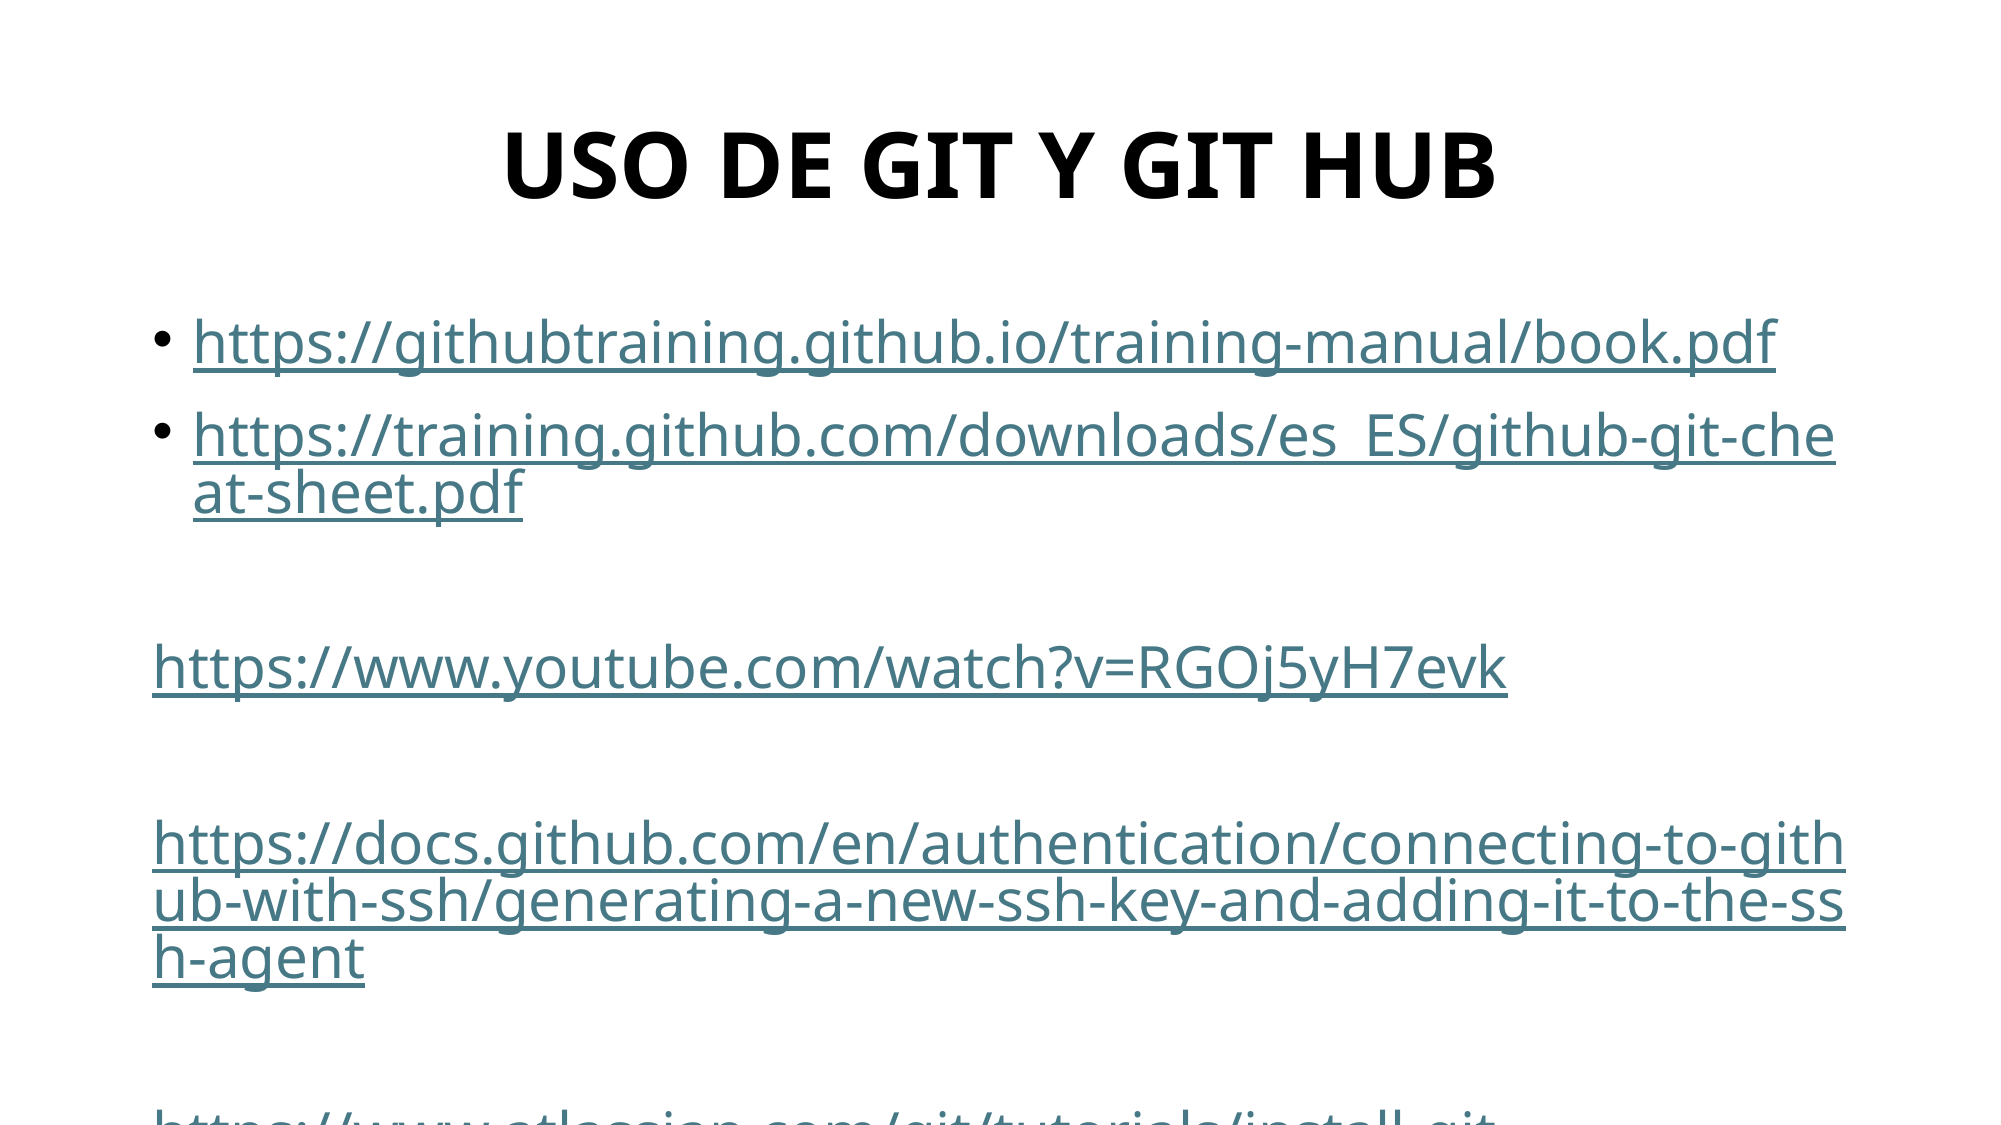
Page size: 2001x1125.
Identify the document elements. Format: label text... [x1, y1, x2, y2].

list https://githubtraining.github.io/training-manual/book.pdf https://training.github.com/downloads/es_ES/github-git-cheat-sheet.pdf https://www.youtube.com/watch?v=RGOj5yH7evk https://docs.github.com/en/authentication/connecting-to-github-with-ssh/generating-a-new-ssh-key-and-adding-it-to-the-ssh-agent https://www.atlassian.com/git/tutorials/install-git [137, 299, 1863, 1014]
title USO DE GIT Y GIT HUB [137, 59, 1863, 278]
